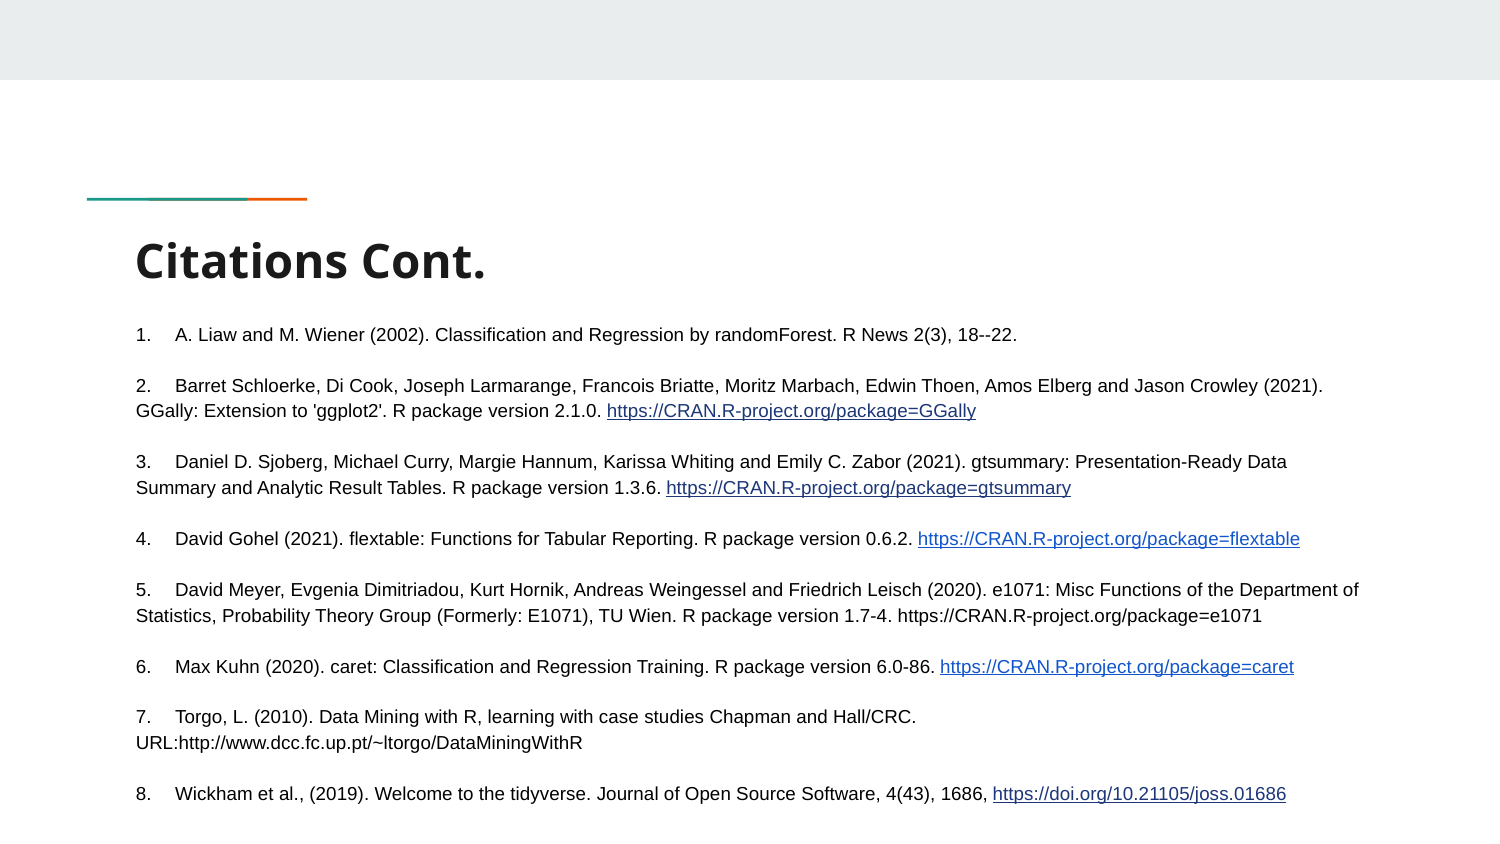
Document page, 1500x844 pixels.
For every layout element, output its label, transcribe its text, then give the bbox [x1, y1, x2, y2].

title Citations Cont. [119, 216, 1381, 305]
list 1. A. Liaw and M. Wiener (2002). Classification and Regression by randomForest. R News 2(3), 18--22. 2. Barret Schloerke, Di Cook, Joseph Larmarange, Francois Briatte, Moritz Marbach, Edwin Thoen, Amos Elberg and Jason Crowley (2021). GGally: Extension to 'ggplot2'. R package version 2.1.0. https://CRAN.R-project.org/package=GGally 3. Daniel D. Sjoberg, Michael Curry, Margie Hannum, Karissa Whiting and Emily C. Zabor (2021). gtsummary: Presentation-Ready Data Summary and Analytic Result Tables. R package version 1.3.6. https://CRAN.R-project.org/package=gtsummary 4. David Gohel (2021). flextable: Functions for Tabular Reporting. R package version 0.6.2. https://CRAN.R-project.org/package=flextable 5. David Meyer, Evgenia Dimitriadou, Kurt Hornik, Andreas Weingessel and Friedrich Leisch (2020). e1071: Misc Functions of the Department of Statistics, Probability Theory Group (Formerly: E1071), TU Wien. R package version 1.7-4. https://CRAN.R-project.org/package=e1071 6. Max Kuhn (2020). caret: Classification and Regression Training. R package version 6.0-86. https://CRAN.R-project.org/package=caret 7. Torgo, L. (2010). Data Mining with R, learning with case studies Chapman and Hall/CRC. URL:http://www.dcc.fc.up.pt/~ltorgo/DataMiningWithR 8. Wickham et al., (2019). Welcome to the tidyverse. Journal of Open Source Software, 4(43), 1686, https://doi.org/10.21105/joss.01686 [45, 304, 1374, 801]
